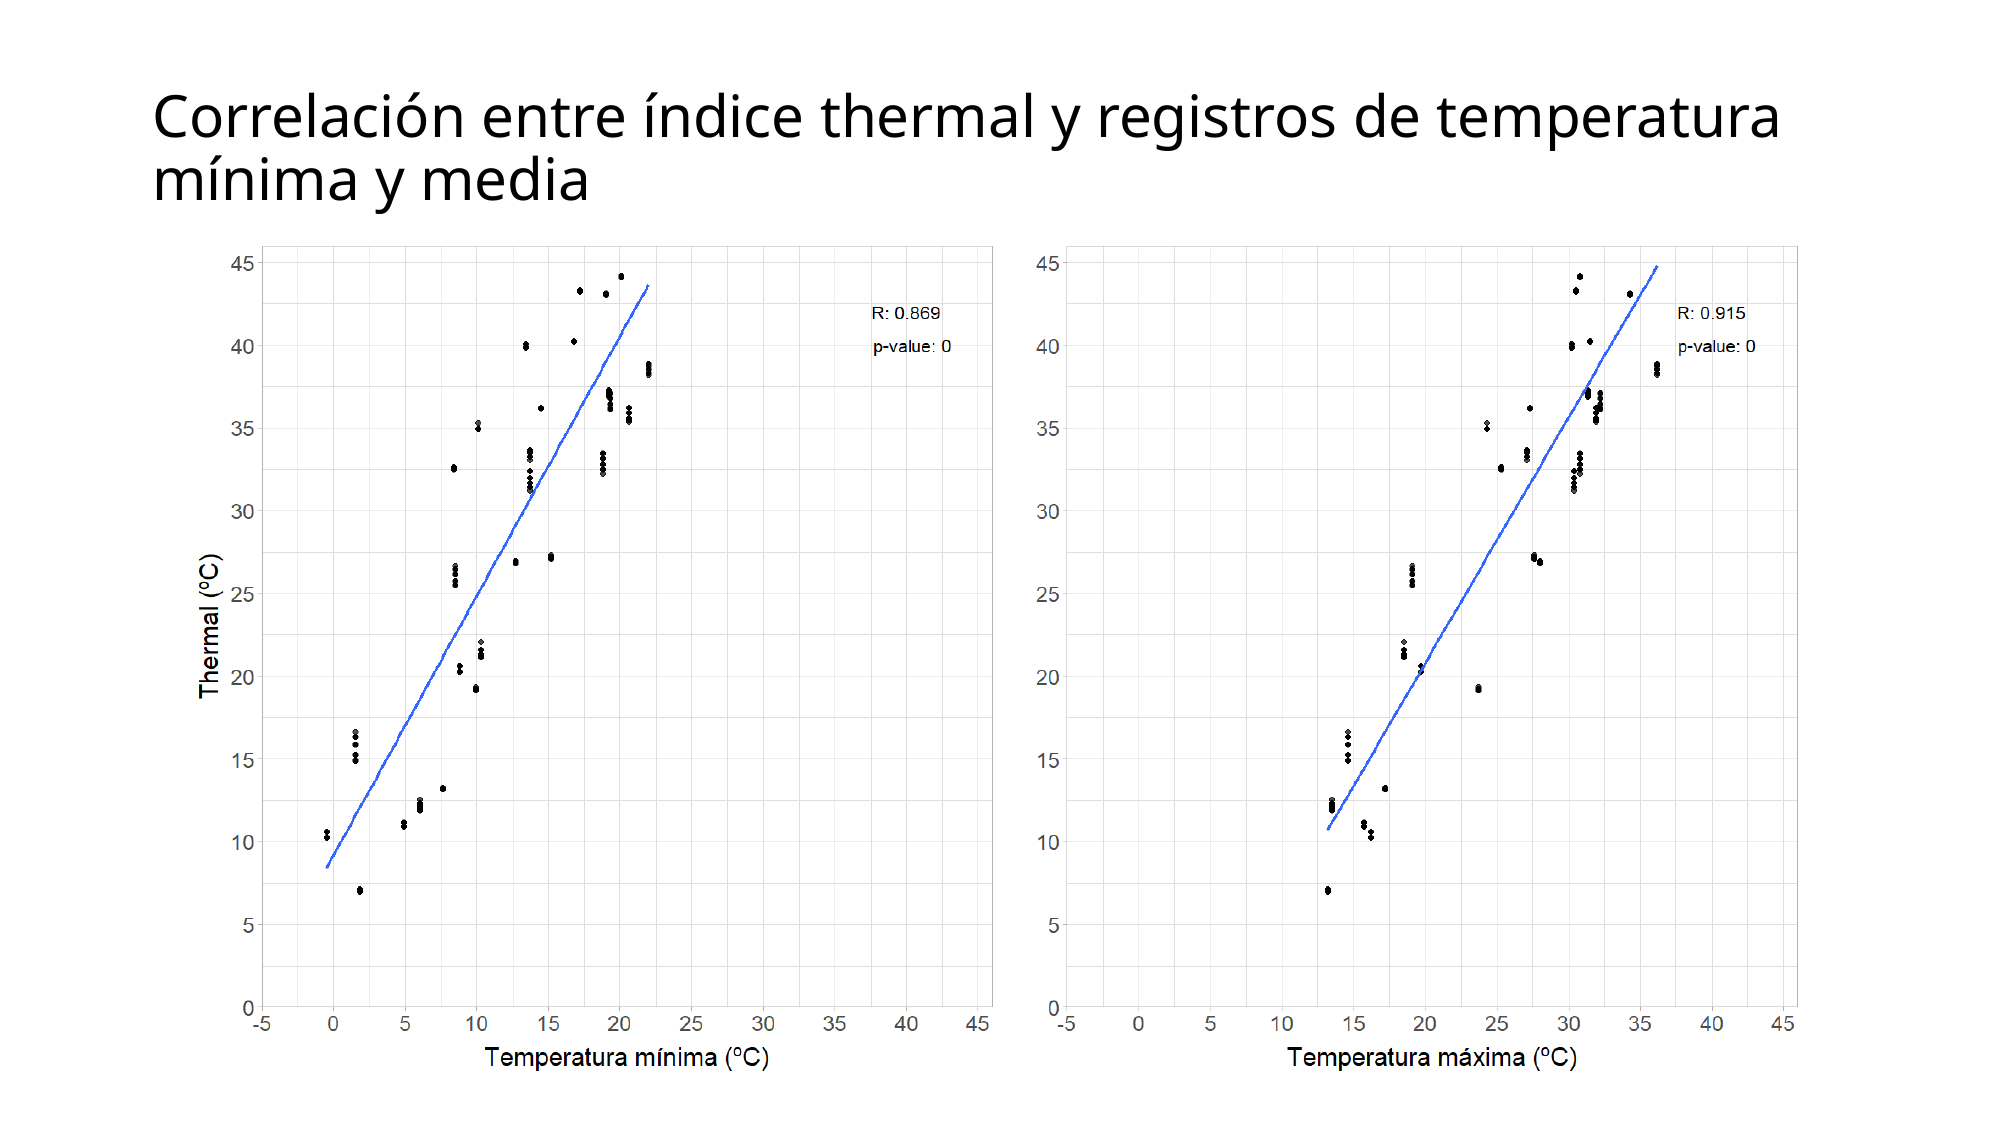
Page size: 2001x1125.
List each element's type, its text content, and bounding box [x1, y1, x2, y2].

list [187, 230, 1813, 1078]
title Correlación entre índice thermal y registros de temperatura mínima y media [137, 40, 1863, 259]
